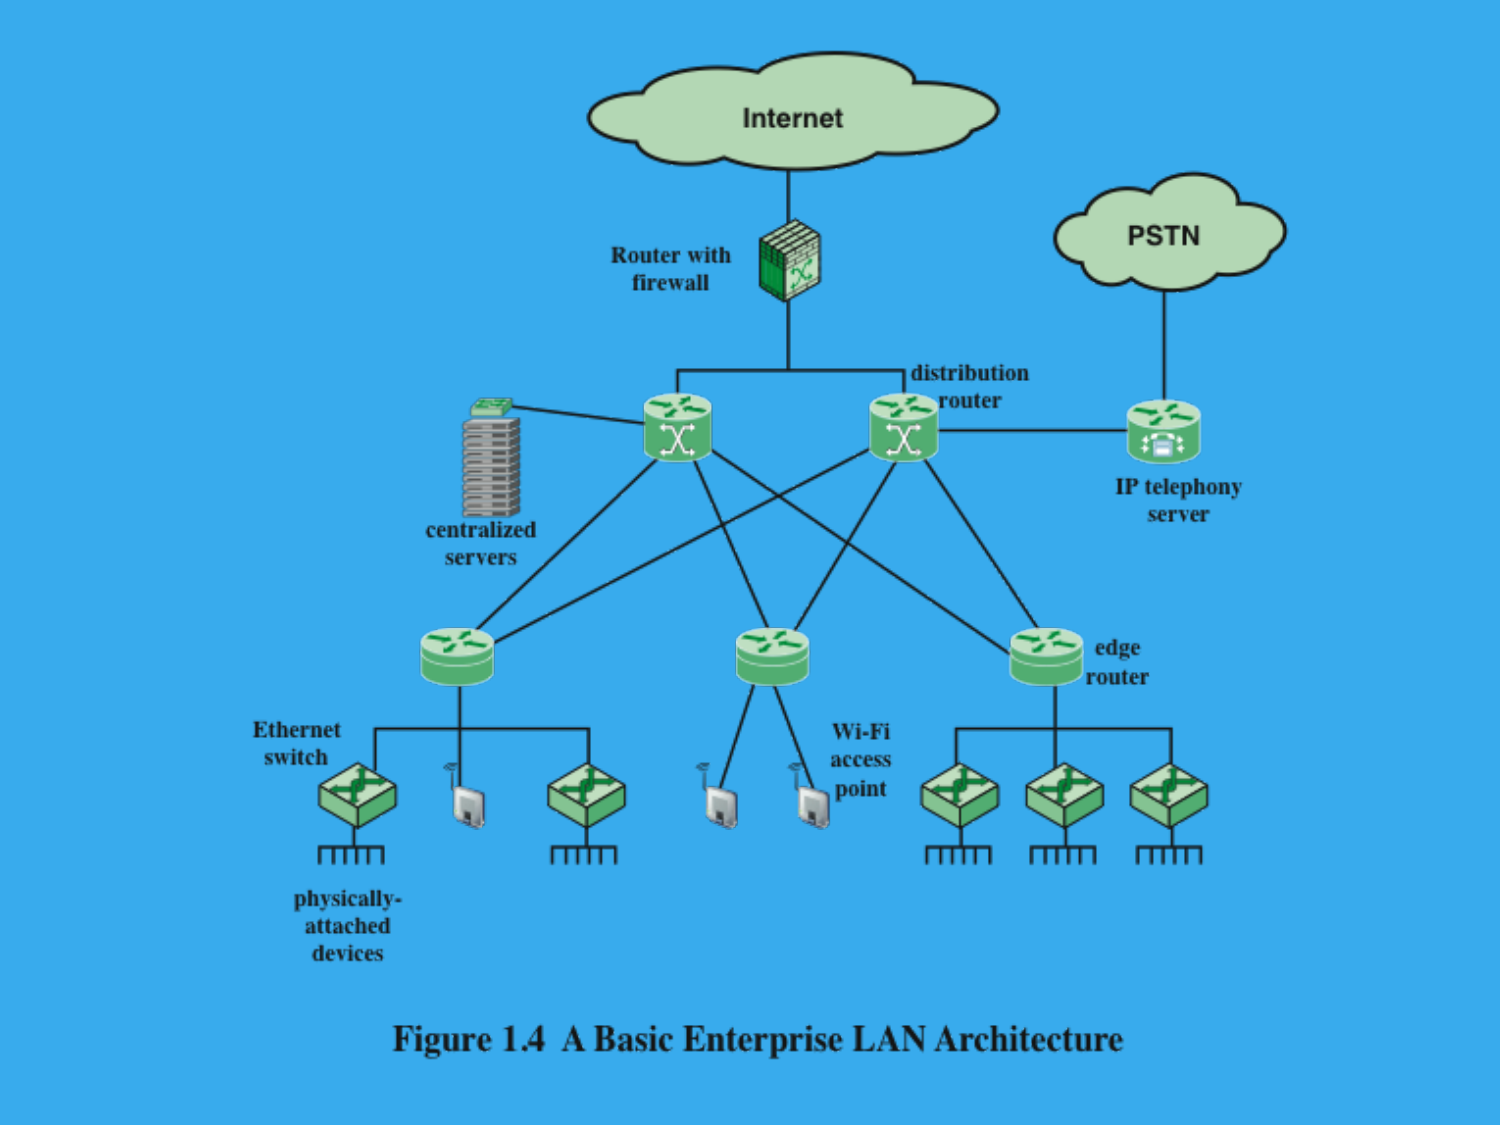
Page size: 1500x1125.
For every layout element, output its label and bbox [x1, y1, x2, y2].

picture [185, 24, 1386, 1125]
